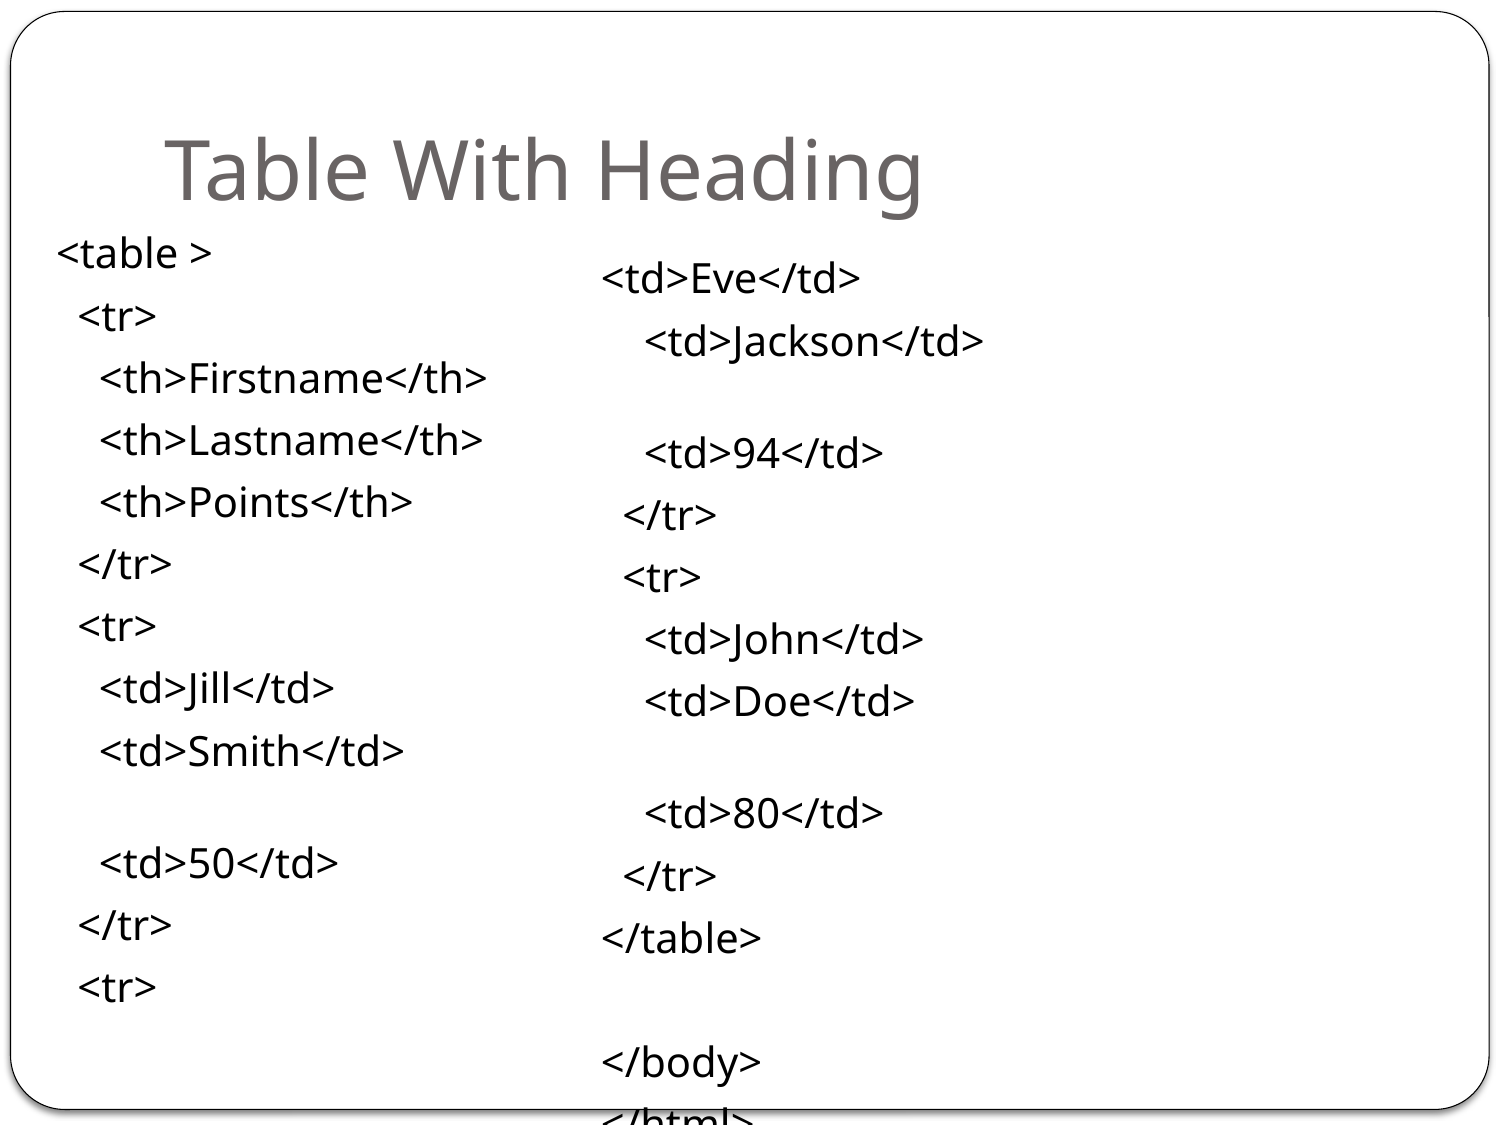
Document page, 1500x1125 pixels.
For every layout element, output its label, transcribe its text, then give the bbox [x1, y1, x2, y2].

text_box <td>Eve</td> <td>Jackson</td> <td>94</td> </tr> <tr> <td>John</td> <td>Doe</td> <td>80</td> </tr> </table> </body> </html> [586, 244, 1106, 1119]
title Table With Heading [150, 45, 1425, 233]
list <table > <tr> <th>Firstname</th> <th>Lastname</th> <th>Points</th> </tr> <tr> <td>Jill</td> <td>Smith</td> <td>50</td> </tr> <tr> [41, 219, 561, 1094]
